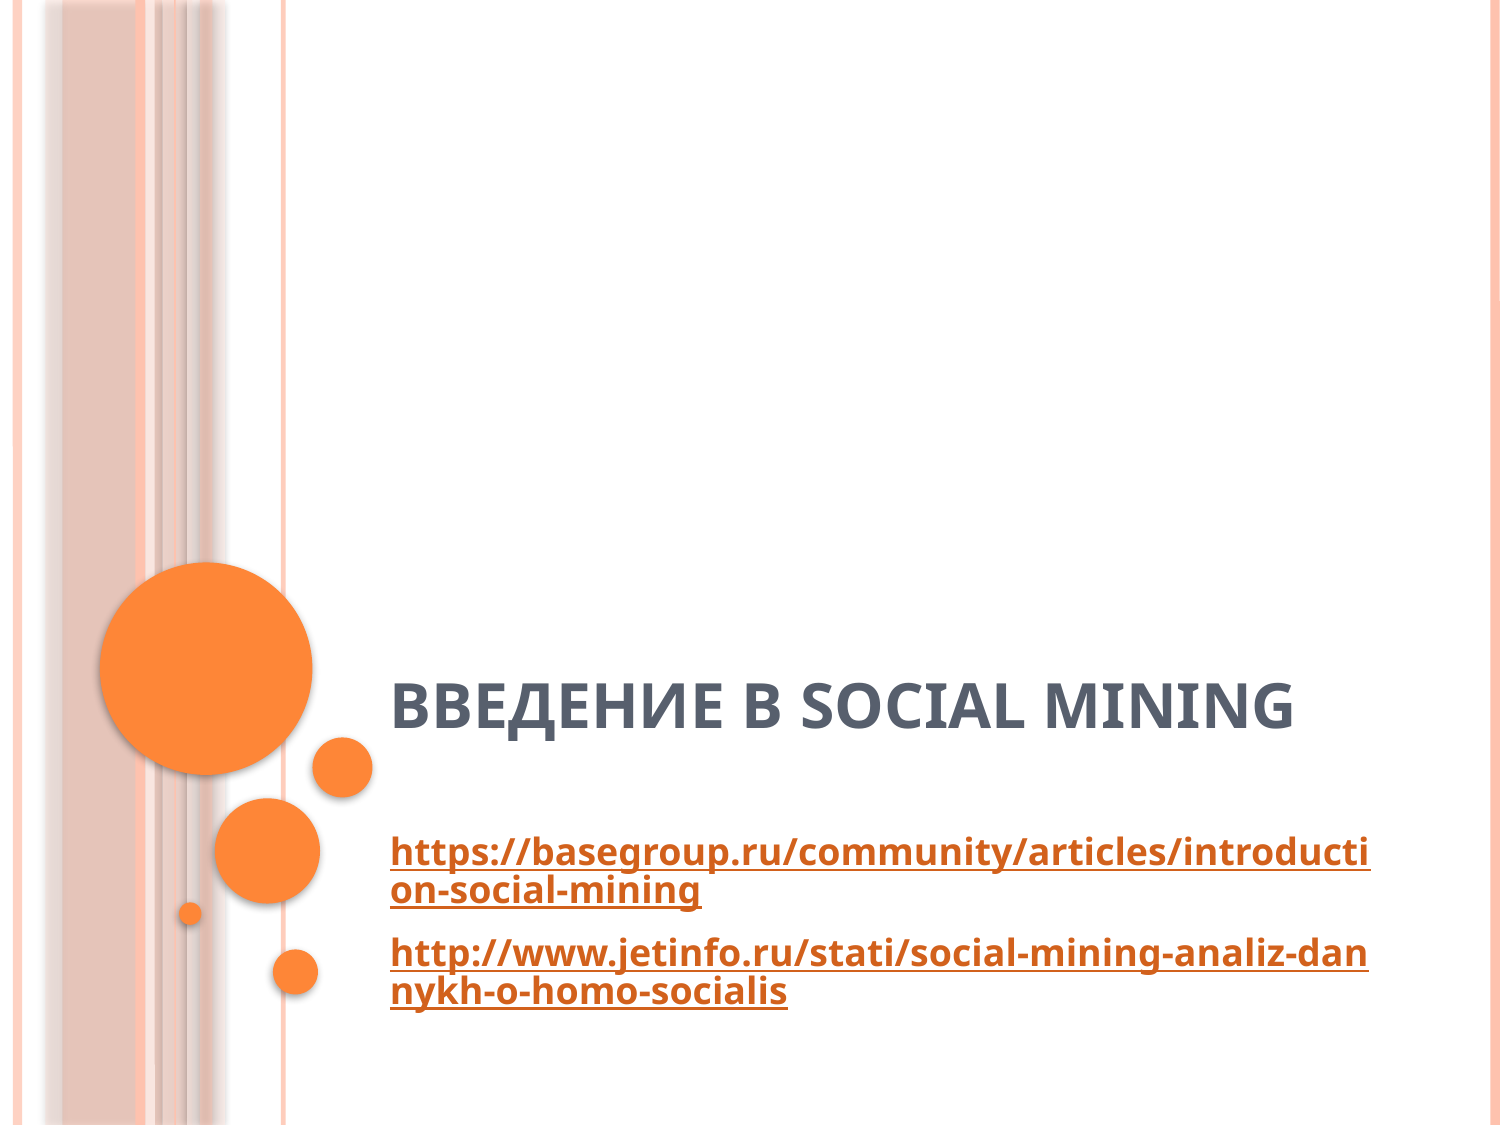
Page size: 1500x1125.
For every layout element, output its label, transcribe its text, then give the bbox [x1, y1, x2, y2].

subtitle https://basegroup.ru/community/articles/introduction-social-mining http://www.jetinfo.ru/stati/social-mining-analiz-dannykh-o-homo-socialis [375, 820, 1388, 1046]
title Введение в Social Mining [375, 512, 1388, 820]
